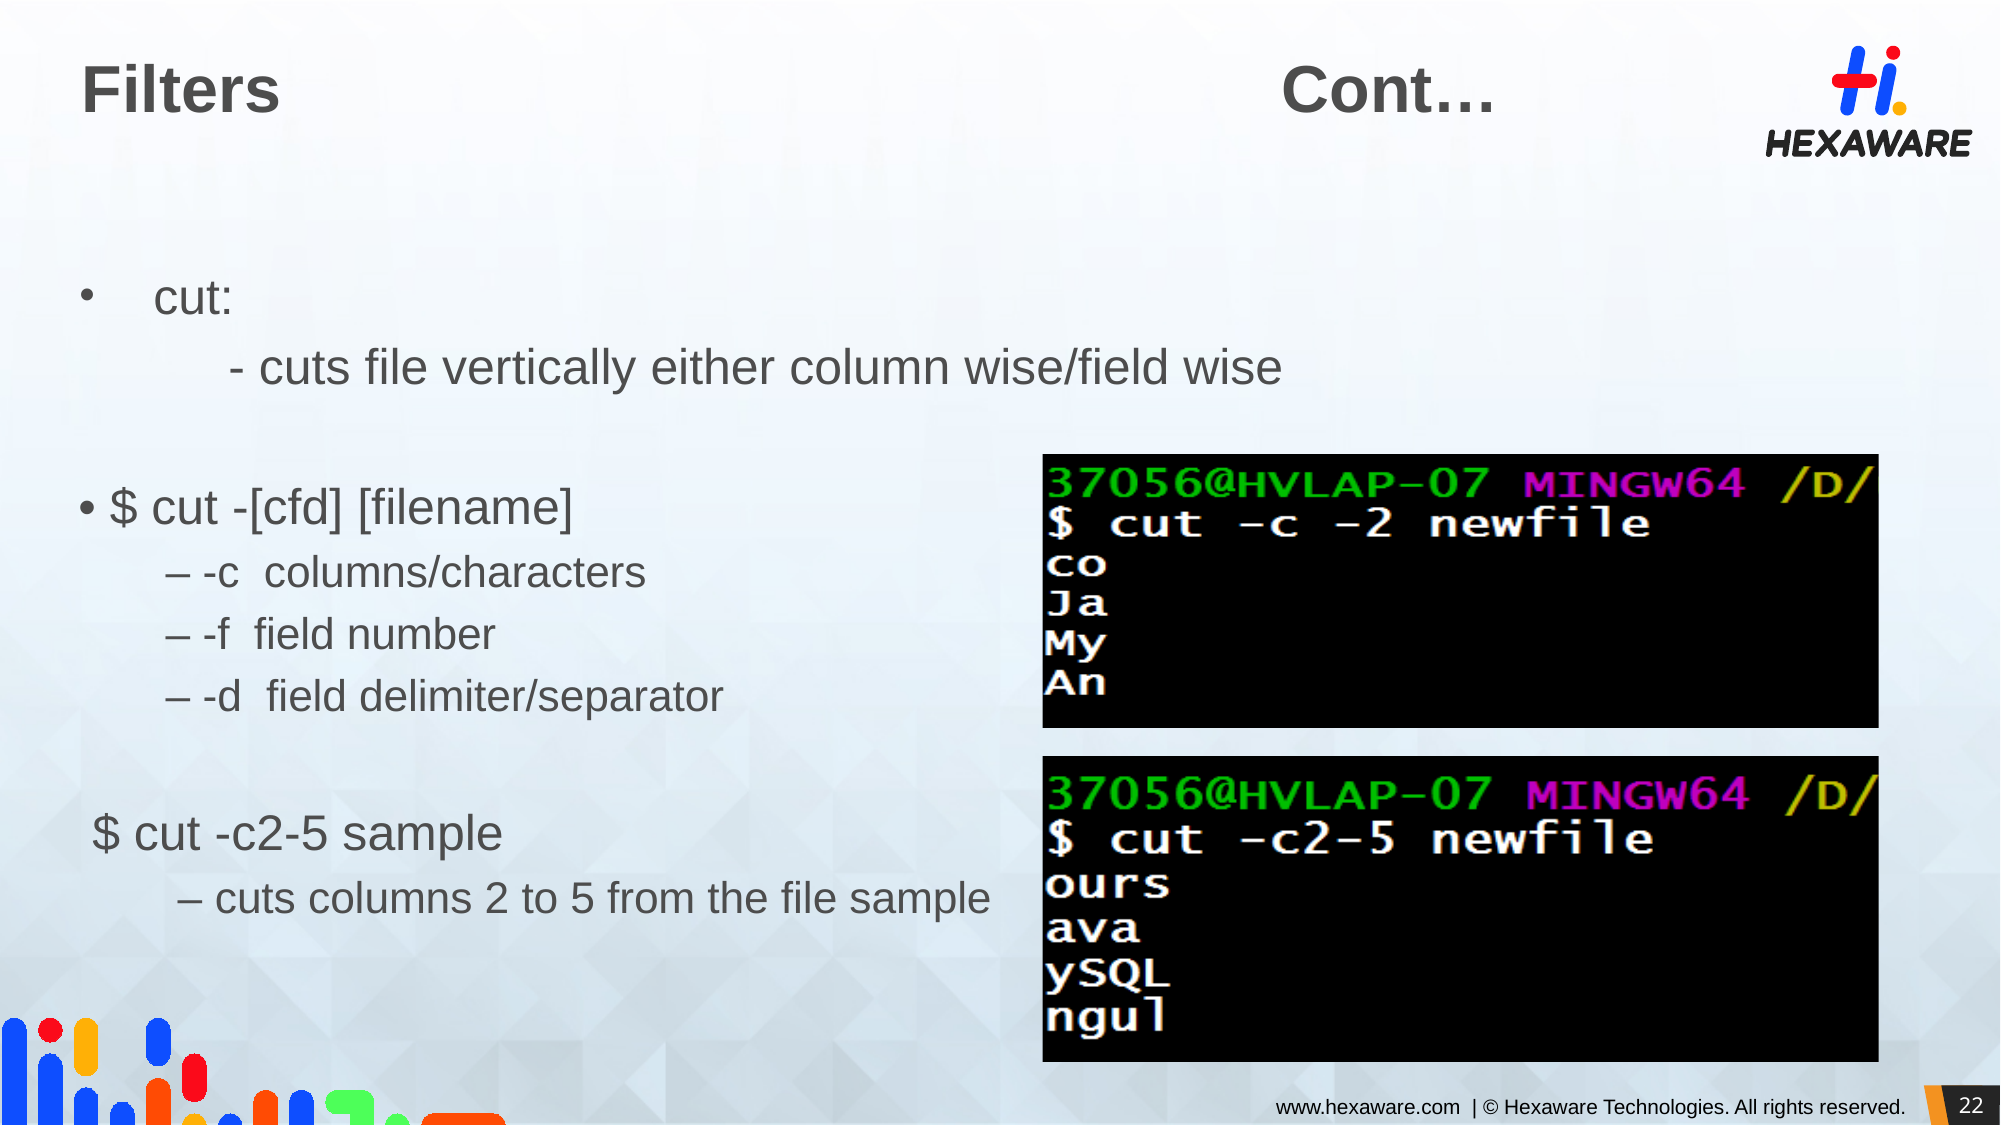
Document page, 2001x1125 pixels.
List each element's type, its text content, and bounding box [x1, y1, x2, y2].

title Filters Cont… [70, 35, 1521, 136]
picture [0, 0, 2001, 1125]
list cut: - cuts file vertically either column wise/field wise • $ cut -[cfd] [filename] – -c columns/characters – -f field number – -d field delimiter/separator $ cut -c2-5 sample – cuts columns 2 to 5 from the file sample [67, 258, 1933, 1062]
